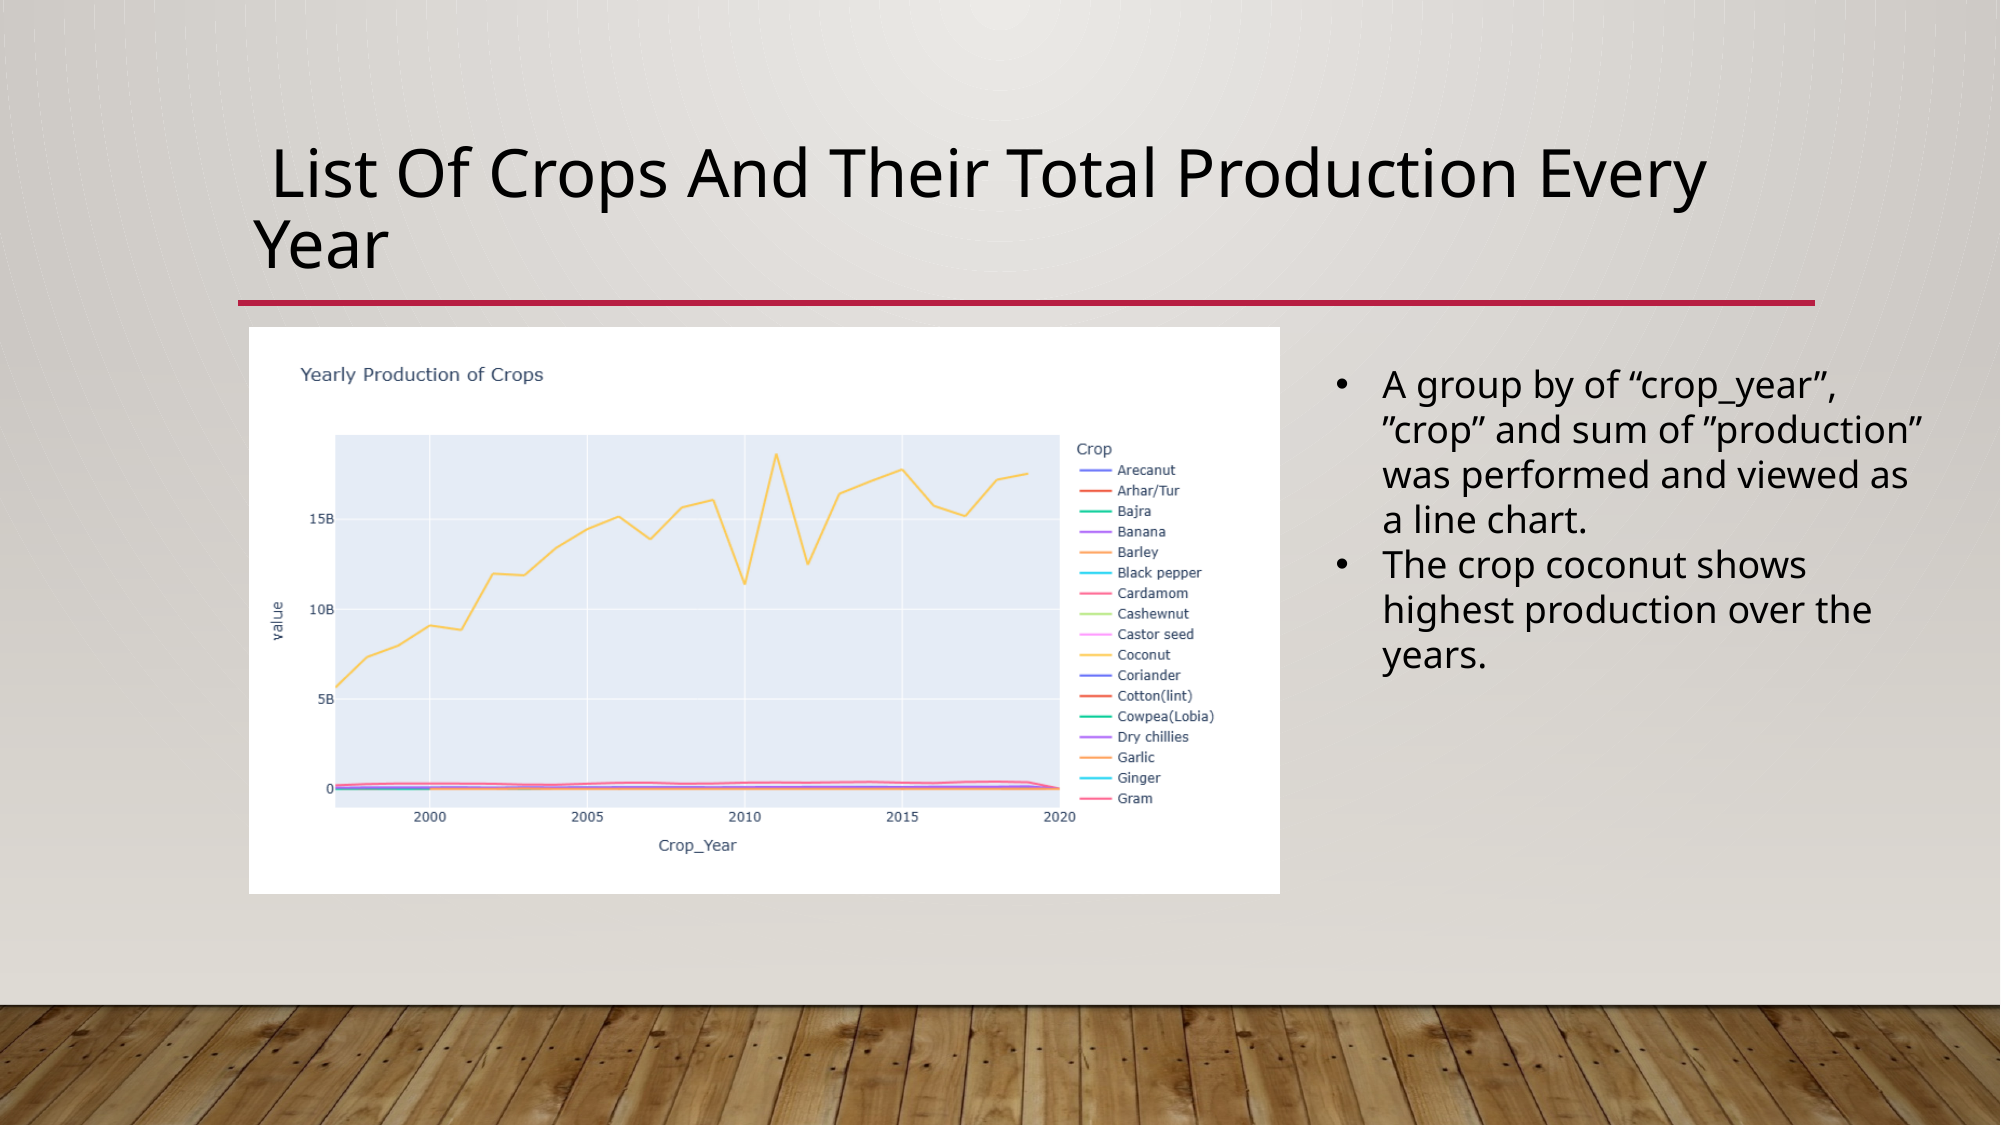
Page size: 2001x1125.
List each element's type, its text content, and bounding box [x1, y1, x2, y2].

picture [0, 1005, 2000, 1125]
title List Of Crops And Their Total Production Every Year [238, 131, 1814, 305]
text_box A group by of “crop_year”, ”crop” and sum of ”production” was performed and viewed as a line chart. The crop coconut shows highest production over the years. [1320, 353, 1947, 729]
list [249, 327, 1280, 894]
